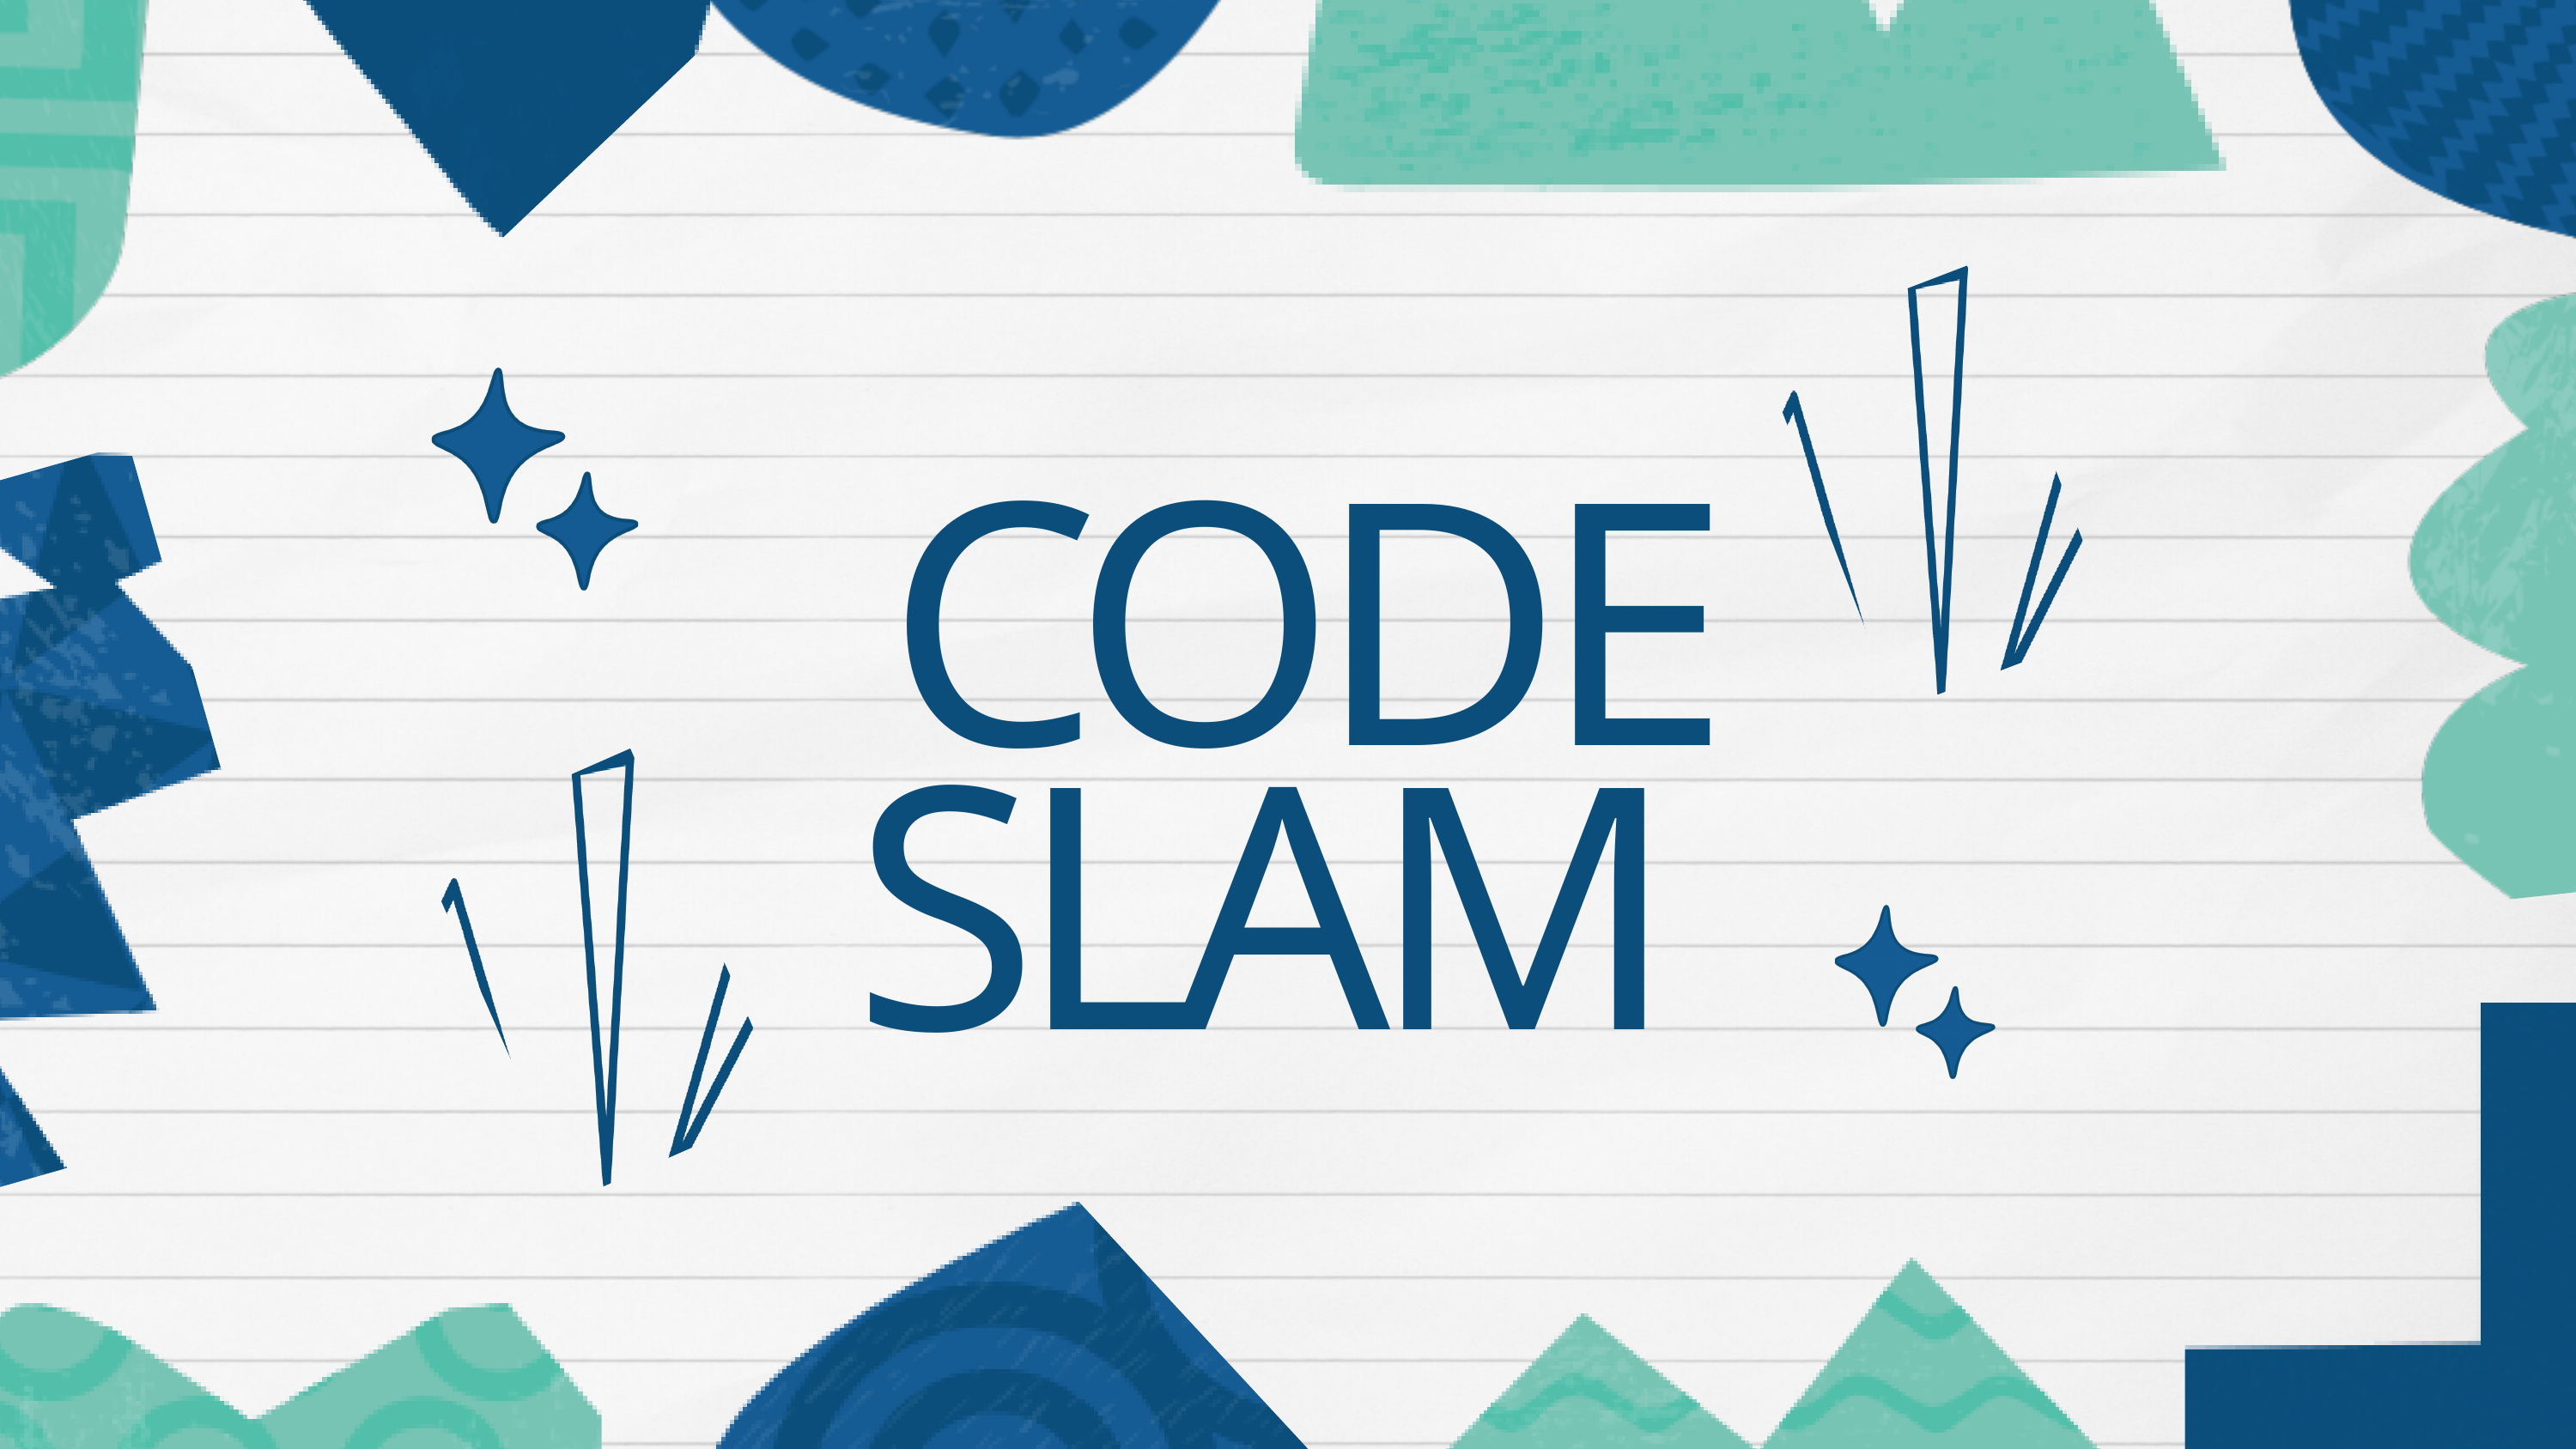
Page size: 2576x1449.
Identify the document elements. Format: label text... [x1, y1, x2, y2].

text_box [0, 0, 2576, 1449]
text_box [651, 0, 1288, 157]
text_box [0, 1303, 602, 1449]
text_box [1757, 262, 2116, 711]
text_box [0, 443, 315, 1187]
text_box [416, 748, 787, 1200]
text_box [2195, 0, 2576, 280]
text_box [2261, 283, 2576, 919]
text_box [1834, 905, 1996, 1079]
text_box [2184, 1003, 2576, 1449]
text_box [431, 367, 639, 591]
text_box CODE SLAM [660, 530, 1936, 1381]
text_box [179, 0, 754, 287]
text_box [1288, 0, 2227, 192]
text_box [0, 0, 157, 401]
text_box [687, 1381, 1309, 1449]
text_box [1397, 1258, 2149, 1449]
